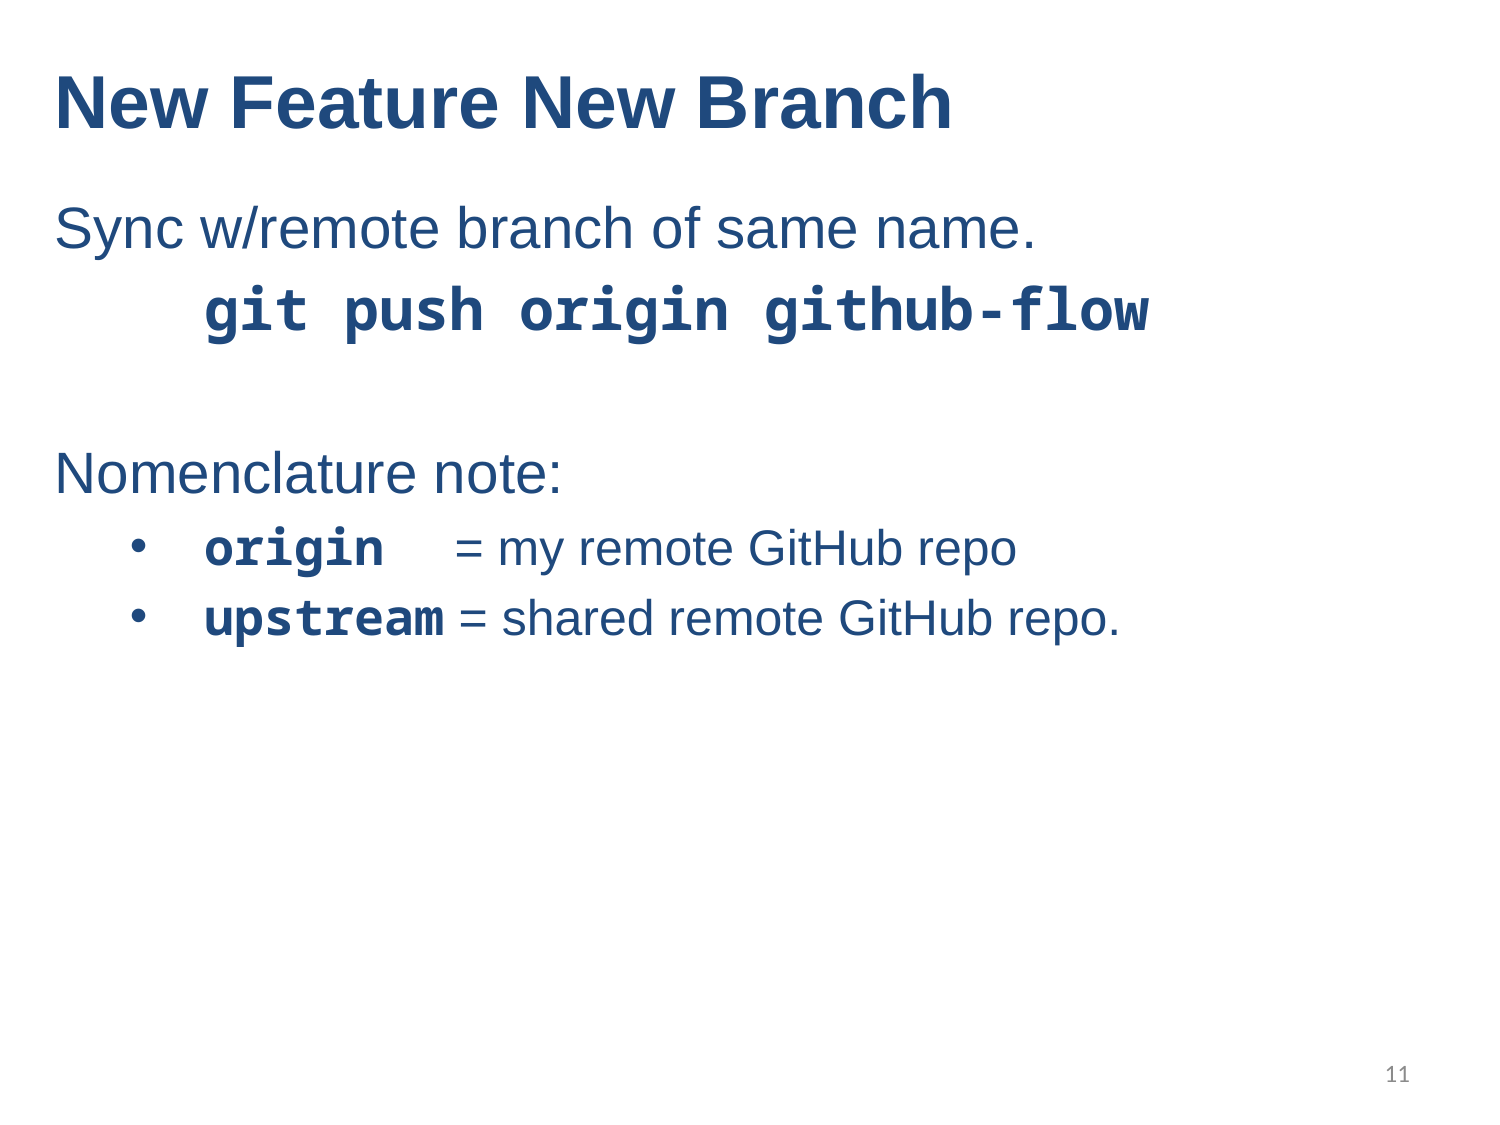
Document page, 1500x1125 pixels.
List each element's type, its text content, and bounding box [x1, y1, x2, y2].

slide_number 11 [1074, 1061, 1425, 1103]
text_box Sync w/remote branch of same name. git push origin github-flow Nomenclature note: origin = my remote GitHub repo upstream = shared remote GitHub repo. [39, 183, 1461, 1061]
text_box New Feature New Branch [39, 45, 1461, 159]
